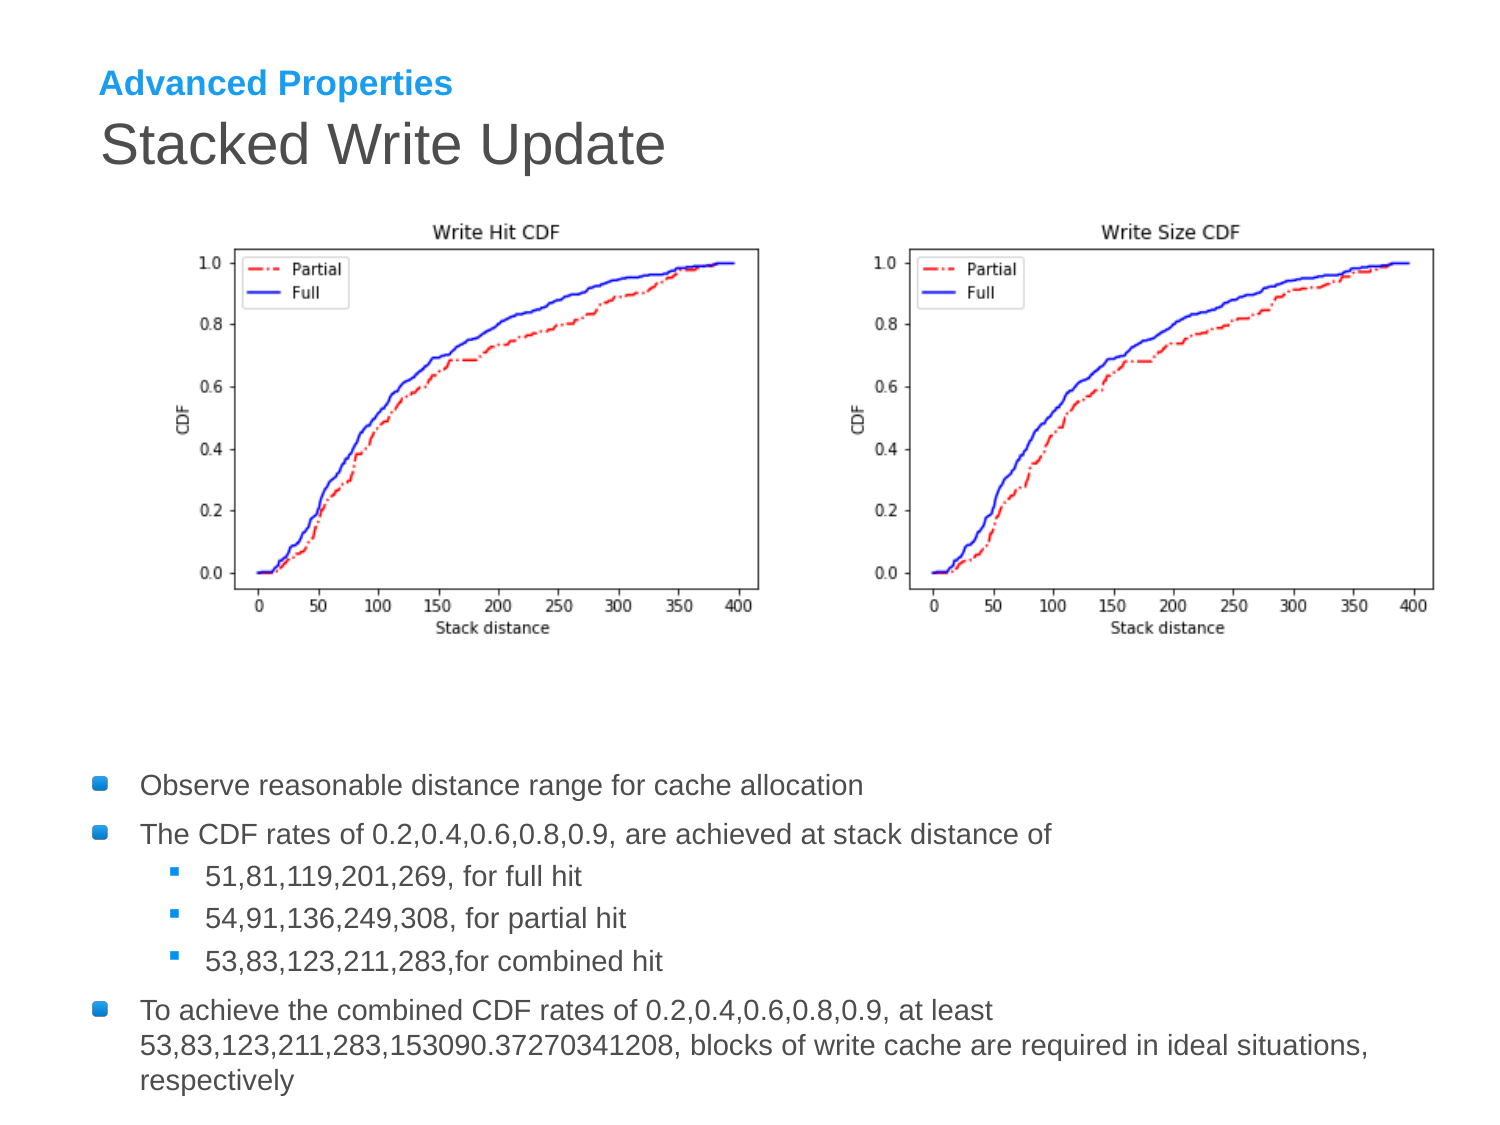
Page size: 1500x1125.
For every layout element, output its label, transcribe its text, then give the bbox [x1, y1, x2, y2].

picture [92, 776, 108, 791]
title Stacked Write Update [85, 105, 1408, 194]
list Observe reasonable distance range for cache allocation The CDF rates of 0.2,0.4,0.6,0.8,0.9, are achieved at stack distance of 51,81,119,201,269, for full hit 54,91,136,249,308, for partial hit 53,83,123,211,283,for combined hit To achieve the combined CDF rates of 0.2,0.4,0.6,0.8,0.9, at least 53,83,123,211,283,153090.37270341208, blocks of write cache are required in ideal situations, respectively [77, 758, 1406, 981]
picture [77, 194, 1500, 739]
picture [92, 825, 108, 840]
list Advanced Properties [98, 38, 1420, 104]
picture [92, 1001, 108, 1017]
